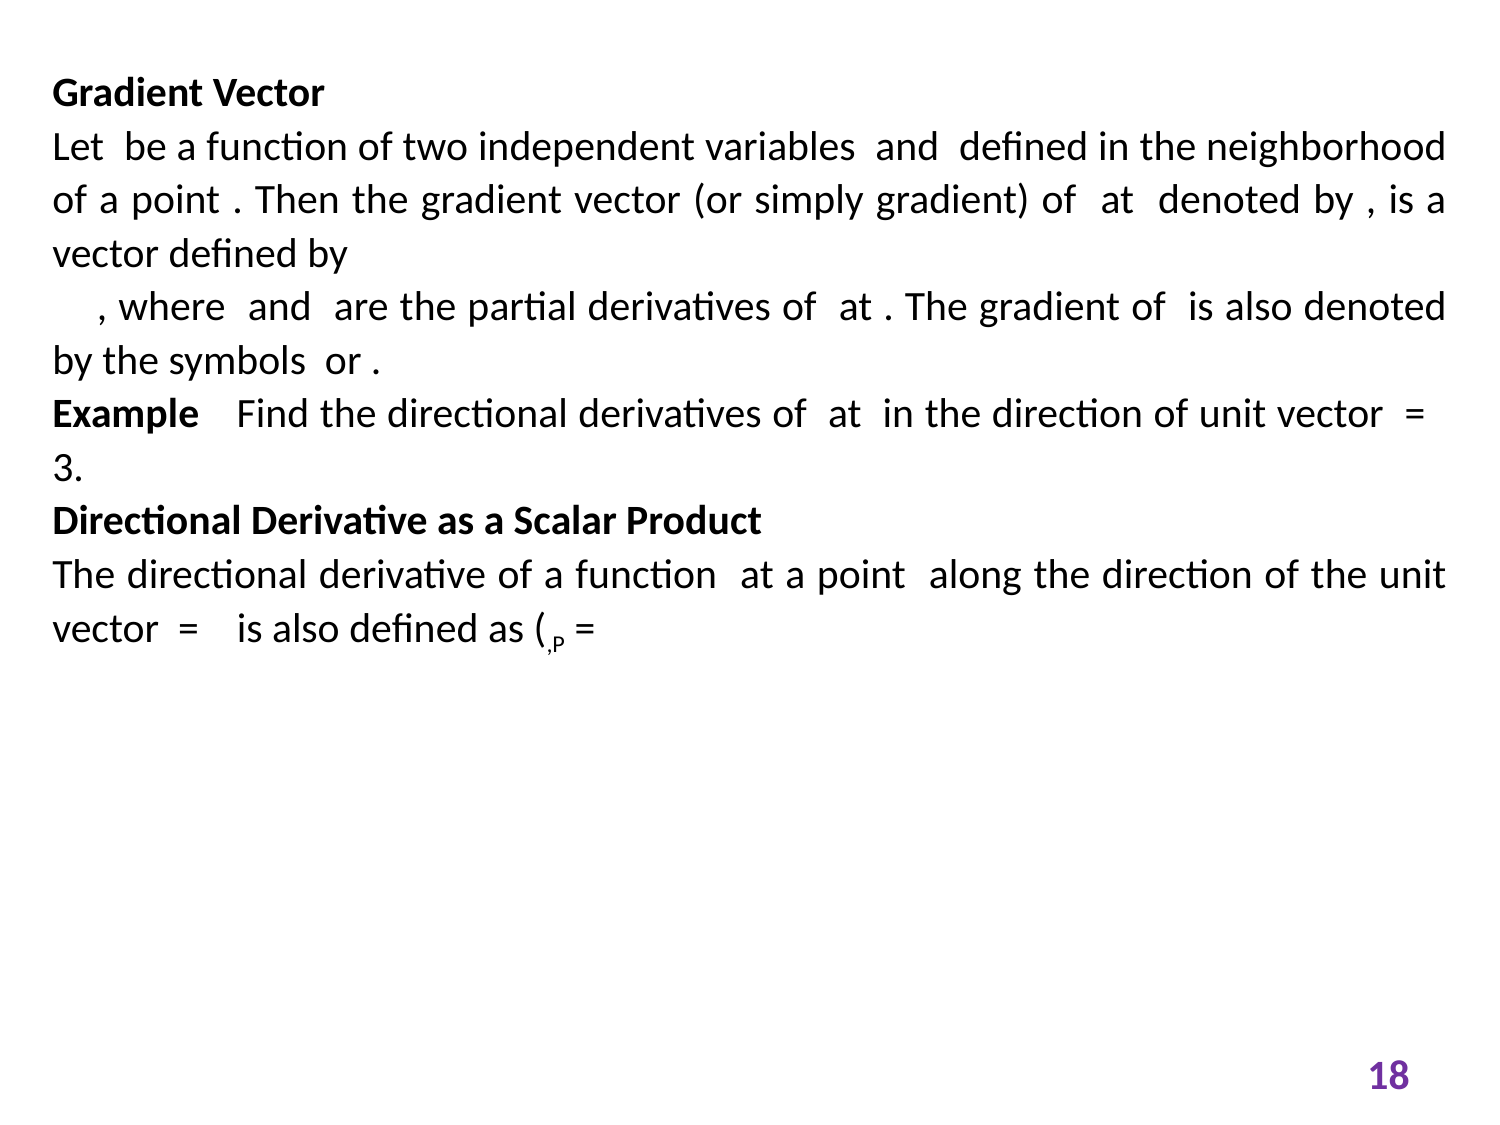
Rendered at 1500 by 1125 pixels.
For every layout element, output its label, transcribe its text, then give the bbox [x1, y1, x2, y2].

slide_number 18 [1074, 1042, 1425, 1103]
